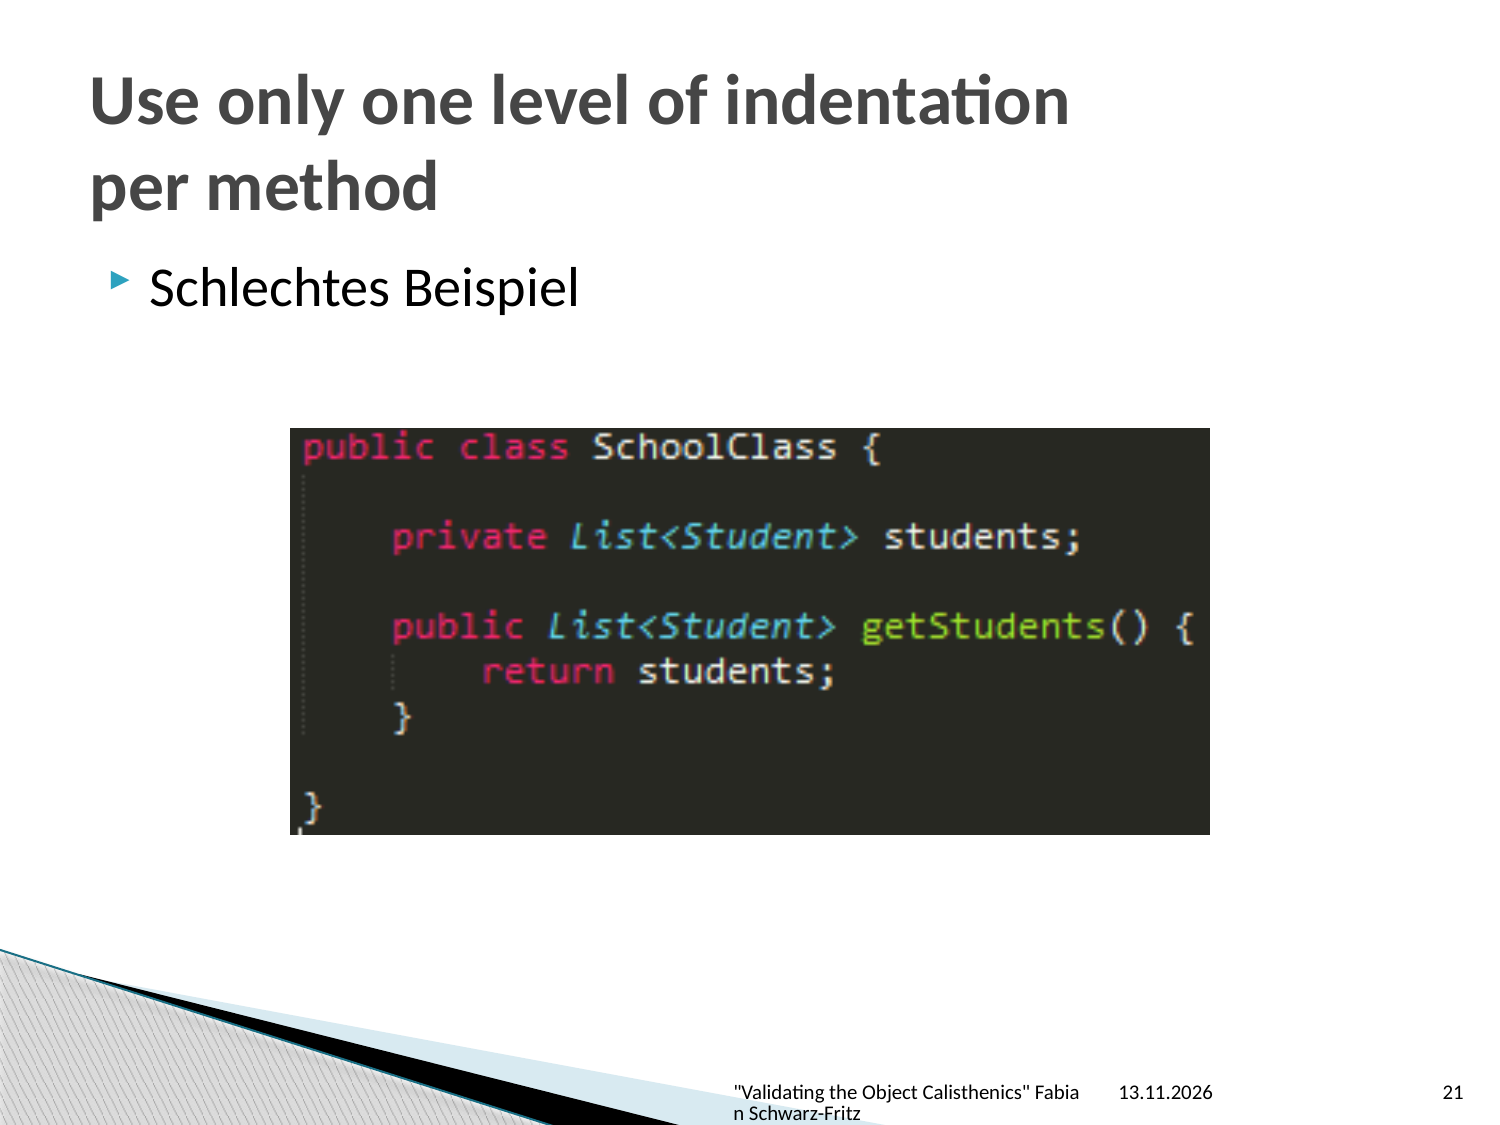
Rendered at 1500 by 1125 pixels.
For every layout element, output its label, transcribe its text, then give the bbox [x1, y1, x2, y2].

footer "Validating the Object Calisthenics" Fabian Schwarz-Fritz [718, 1051, 1105, 1112]
picture [290, 428, 1210, 835]
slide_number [1105, 1051, 1418, 1112]
list Schlechtes Beispiel [75, 243, 1425, 986]
title Use only one level of indentation per method [75, 45, 1425, 233]
slide_number 21 [1418, 1051, 1479, 1112]
